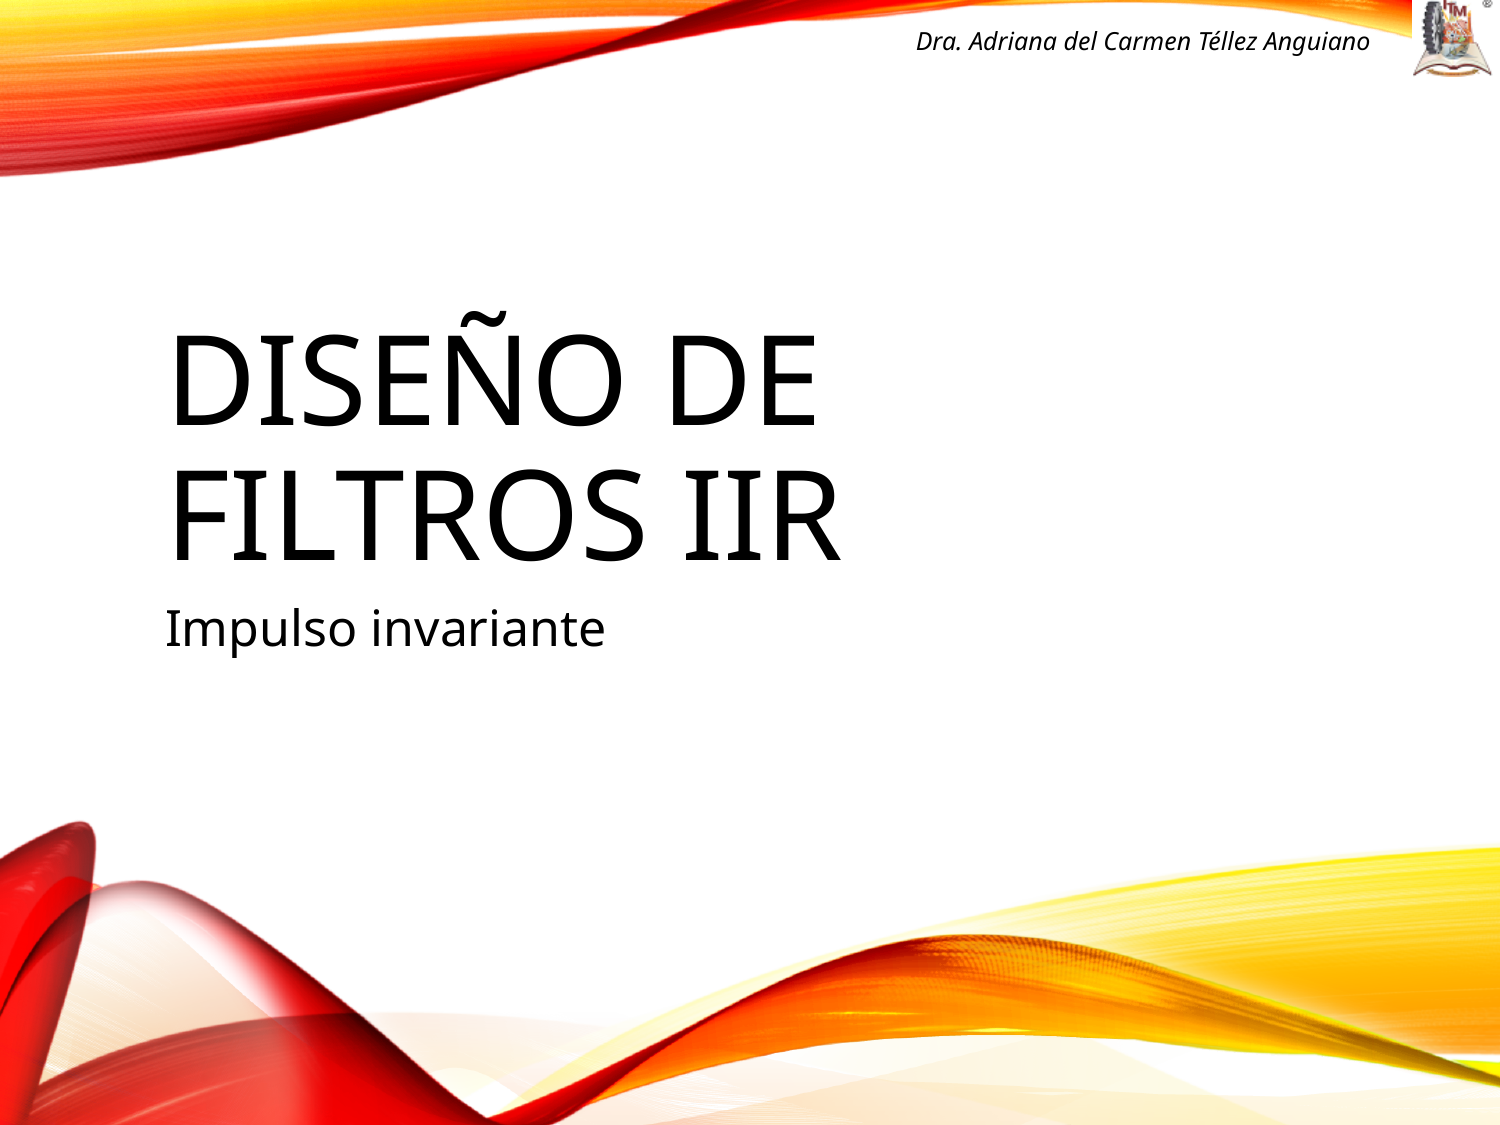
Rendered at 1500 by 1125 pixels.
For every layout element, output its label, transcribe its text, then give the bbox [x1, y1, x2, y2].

subtitle Impulso invariante [150, 595, 1350, 709]
picture [0, 819, 1500, 1125]
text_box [881, 0, 1500, 78]
picture [0, 0, 1500, 178]
title Diseño de Filtros IIR [150, 295, 1350, 595]
